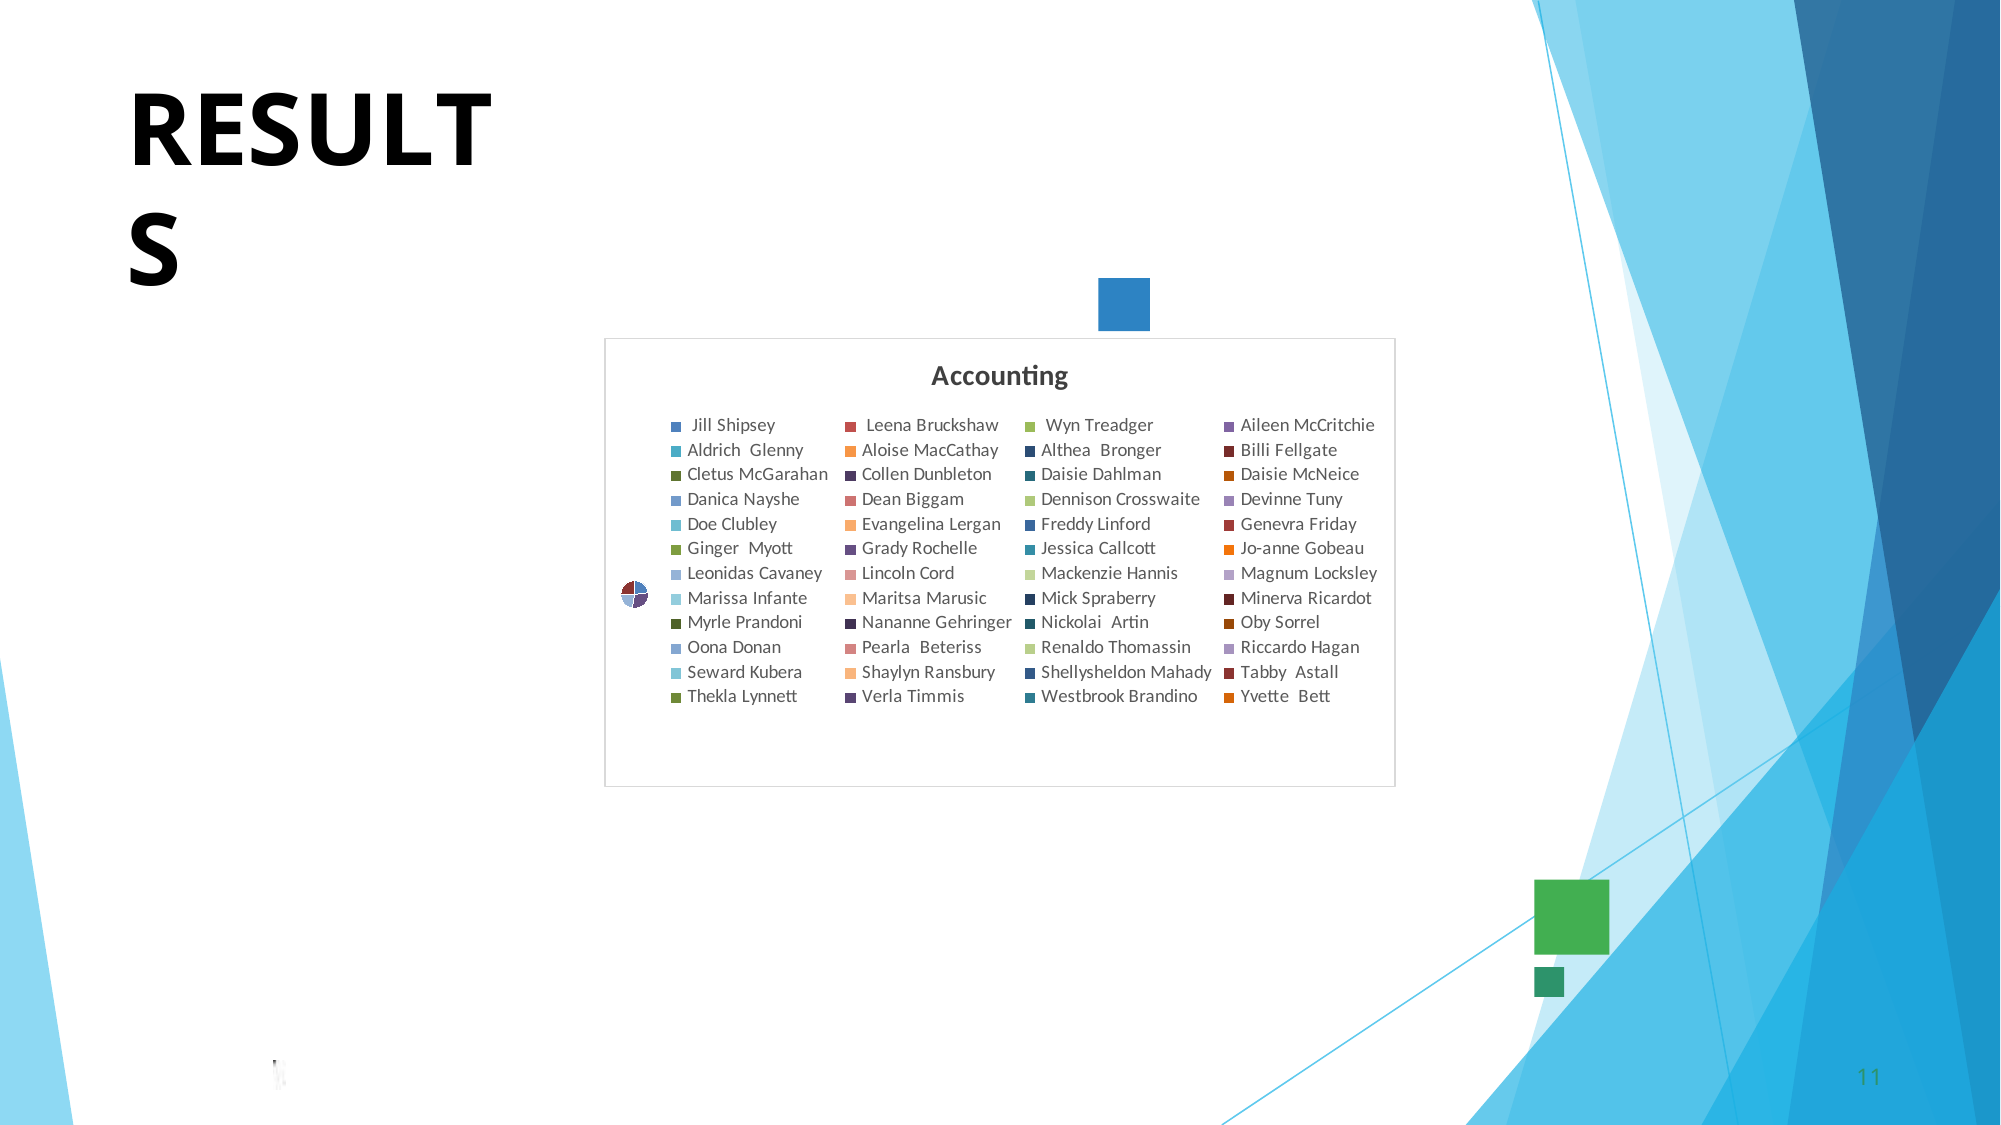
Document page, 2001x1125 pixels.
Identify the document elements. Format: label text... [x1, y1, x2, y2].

title RESULTS [123, 63, 524, 306]
text_box [1849, 1061, 1888, 1095]
text_box [1534, 967, 1565, 997]
text_box [1098, 278, 1150, 332]
chart [603, 337, 1397, 788]
picture [273, 1060, 287, 1091]
text_box [1534, 879, 1610, 955]
